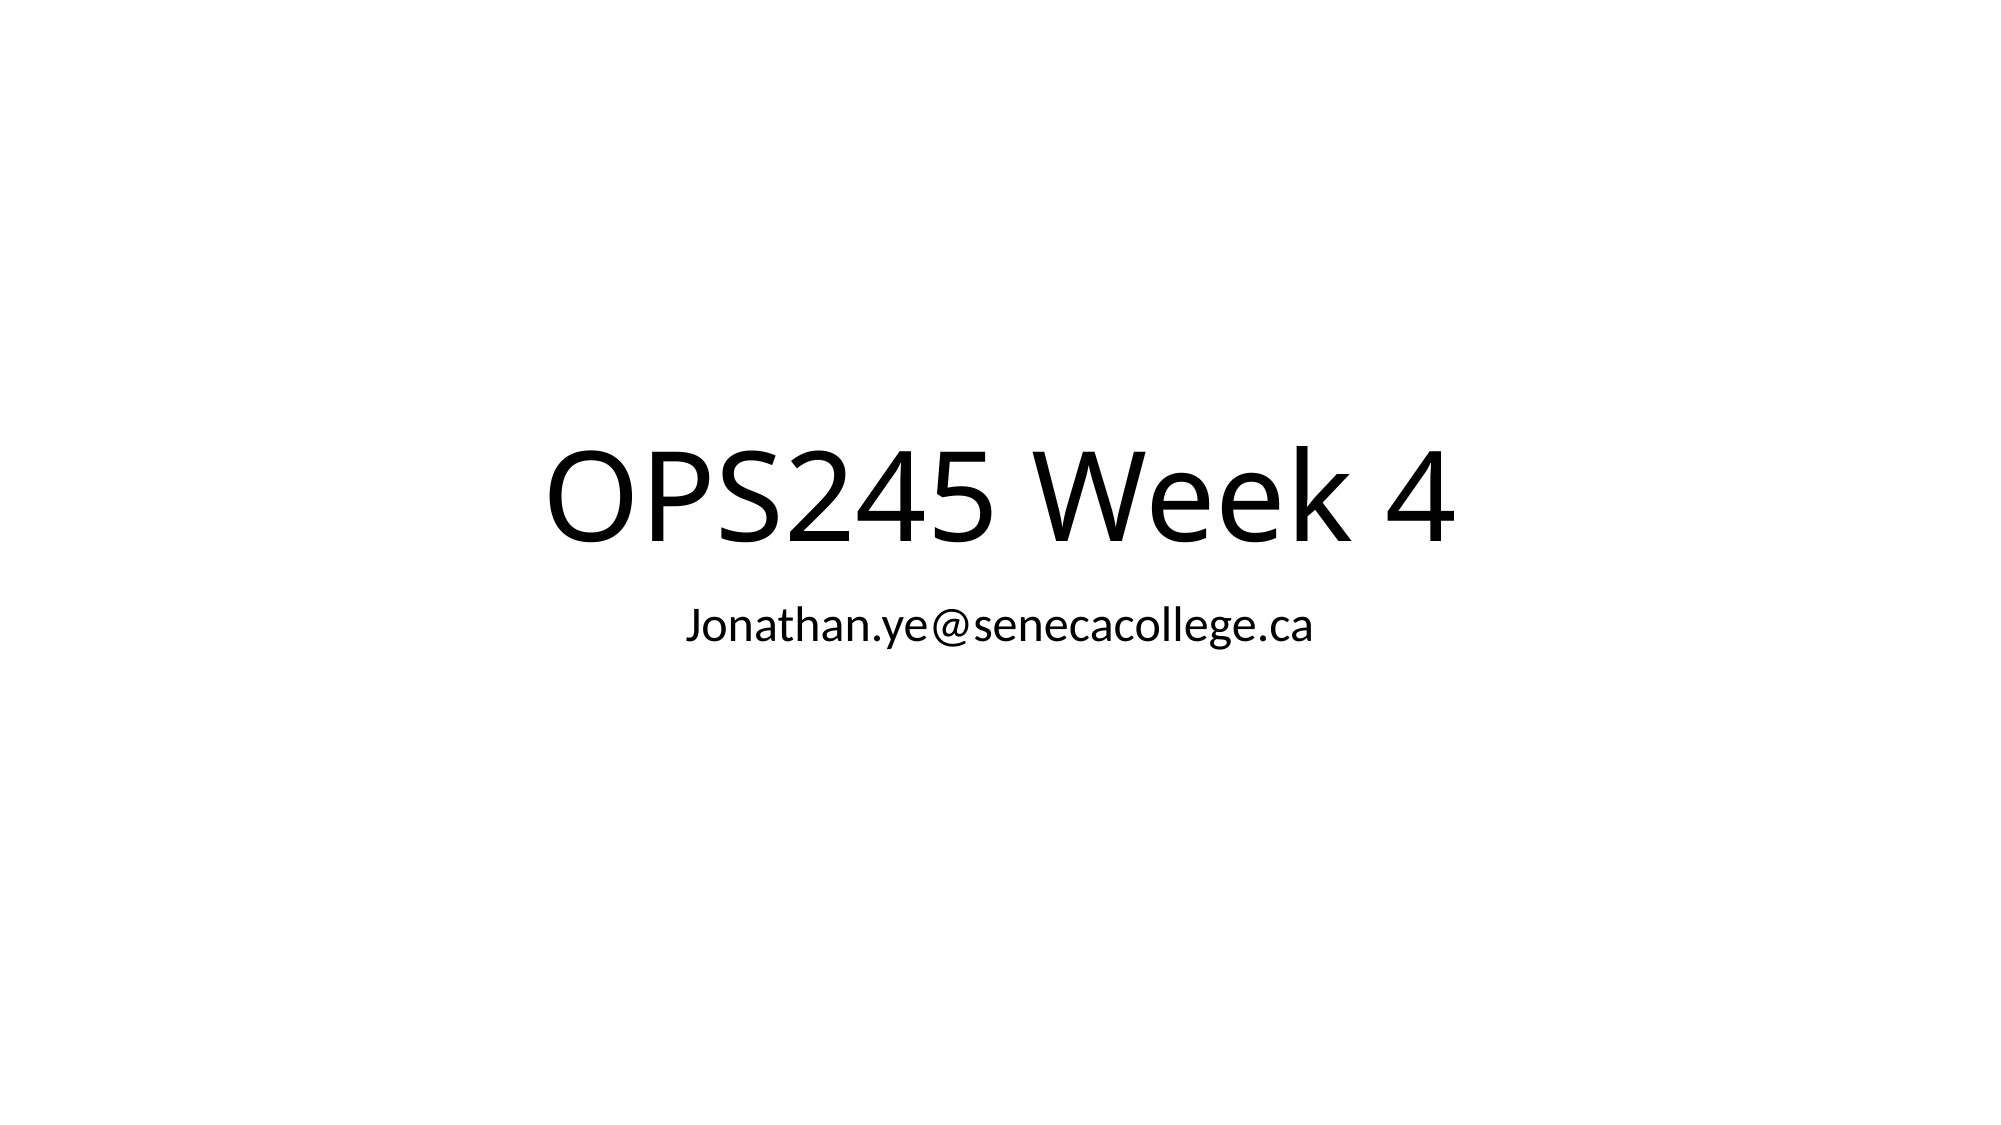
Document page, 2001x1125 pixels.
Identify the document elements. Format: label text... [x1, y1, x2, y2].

subtitle Jonathan.ye@senecacollege.ca [249, 590, 1750, 863]
title OPS245 Week 4 [249, 184, 1750, 576]
